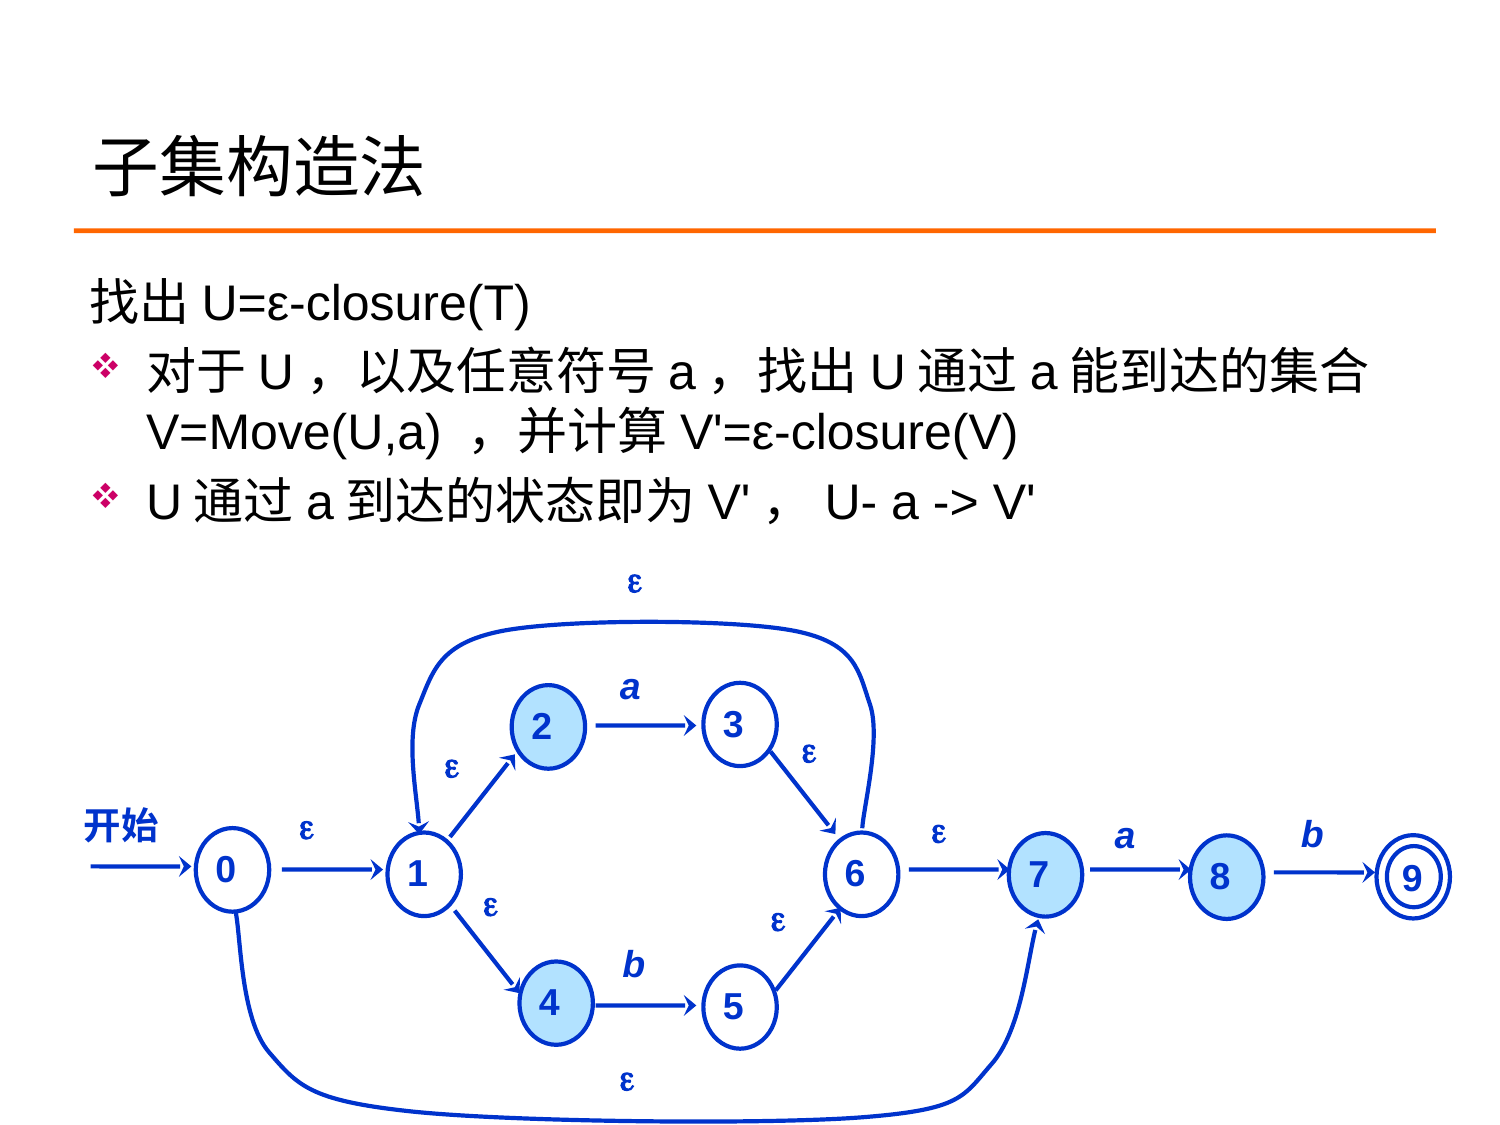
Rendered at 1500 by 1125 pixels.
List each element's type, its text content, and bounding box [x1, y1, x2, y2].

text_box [74, 549, 1451, 1125]
list 找出U=ε-closure(T) 对于U，以及任意符号a，找出U通过a能到达的集合V=Move(U,a) ，并计算V'=ε-closure(V) U通过a到达的状态即为V'，U- a -> V' [75, 262, 1425, 548]
title 子集构造法 [77, 117, 1168, 214]
